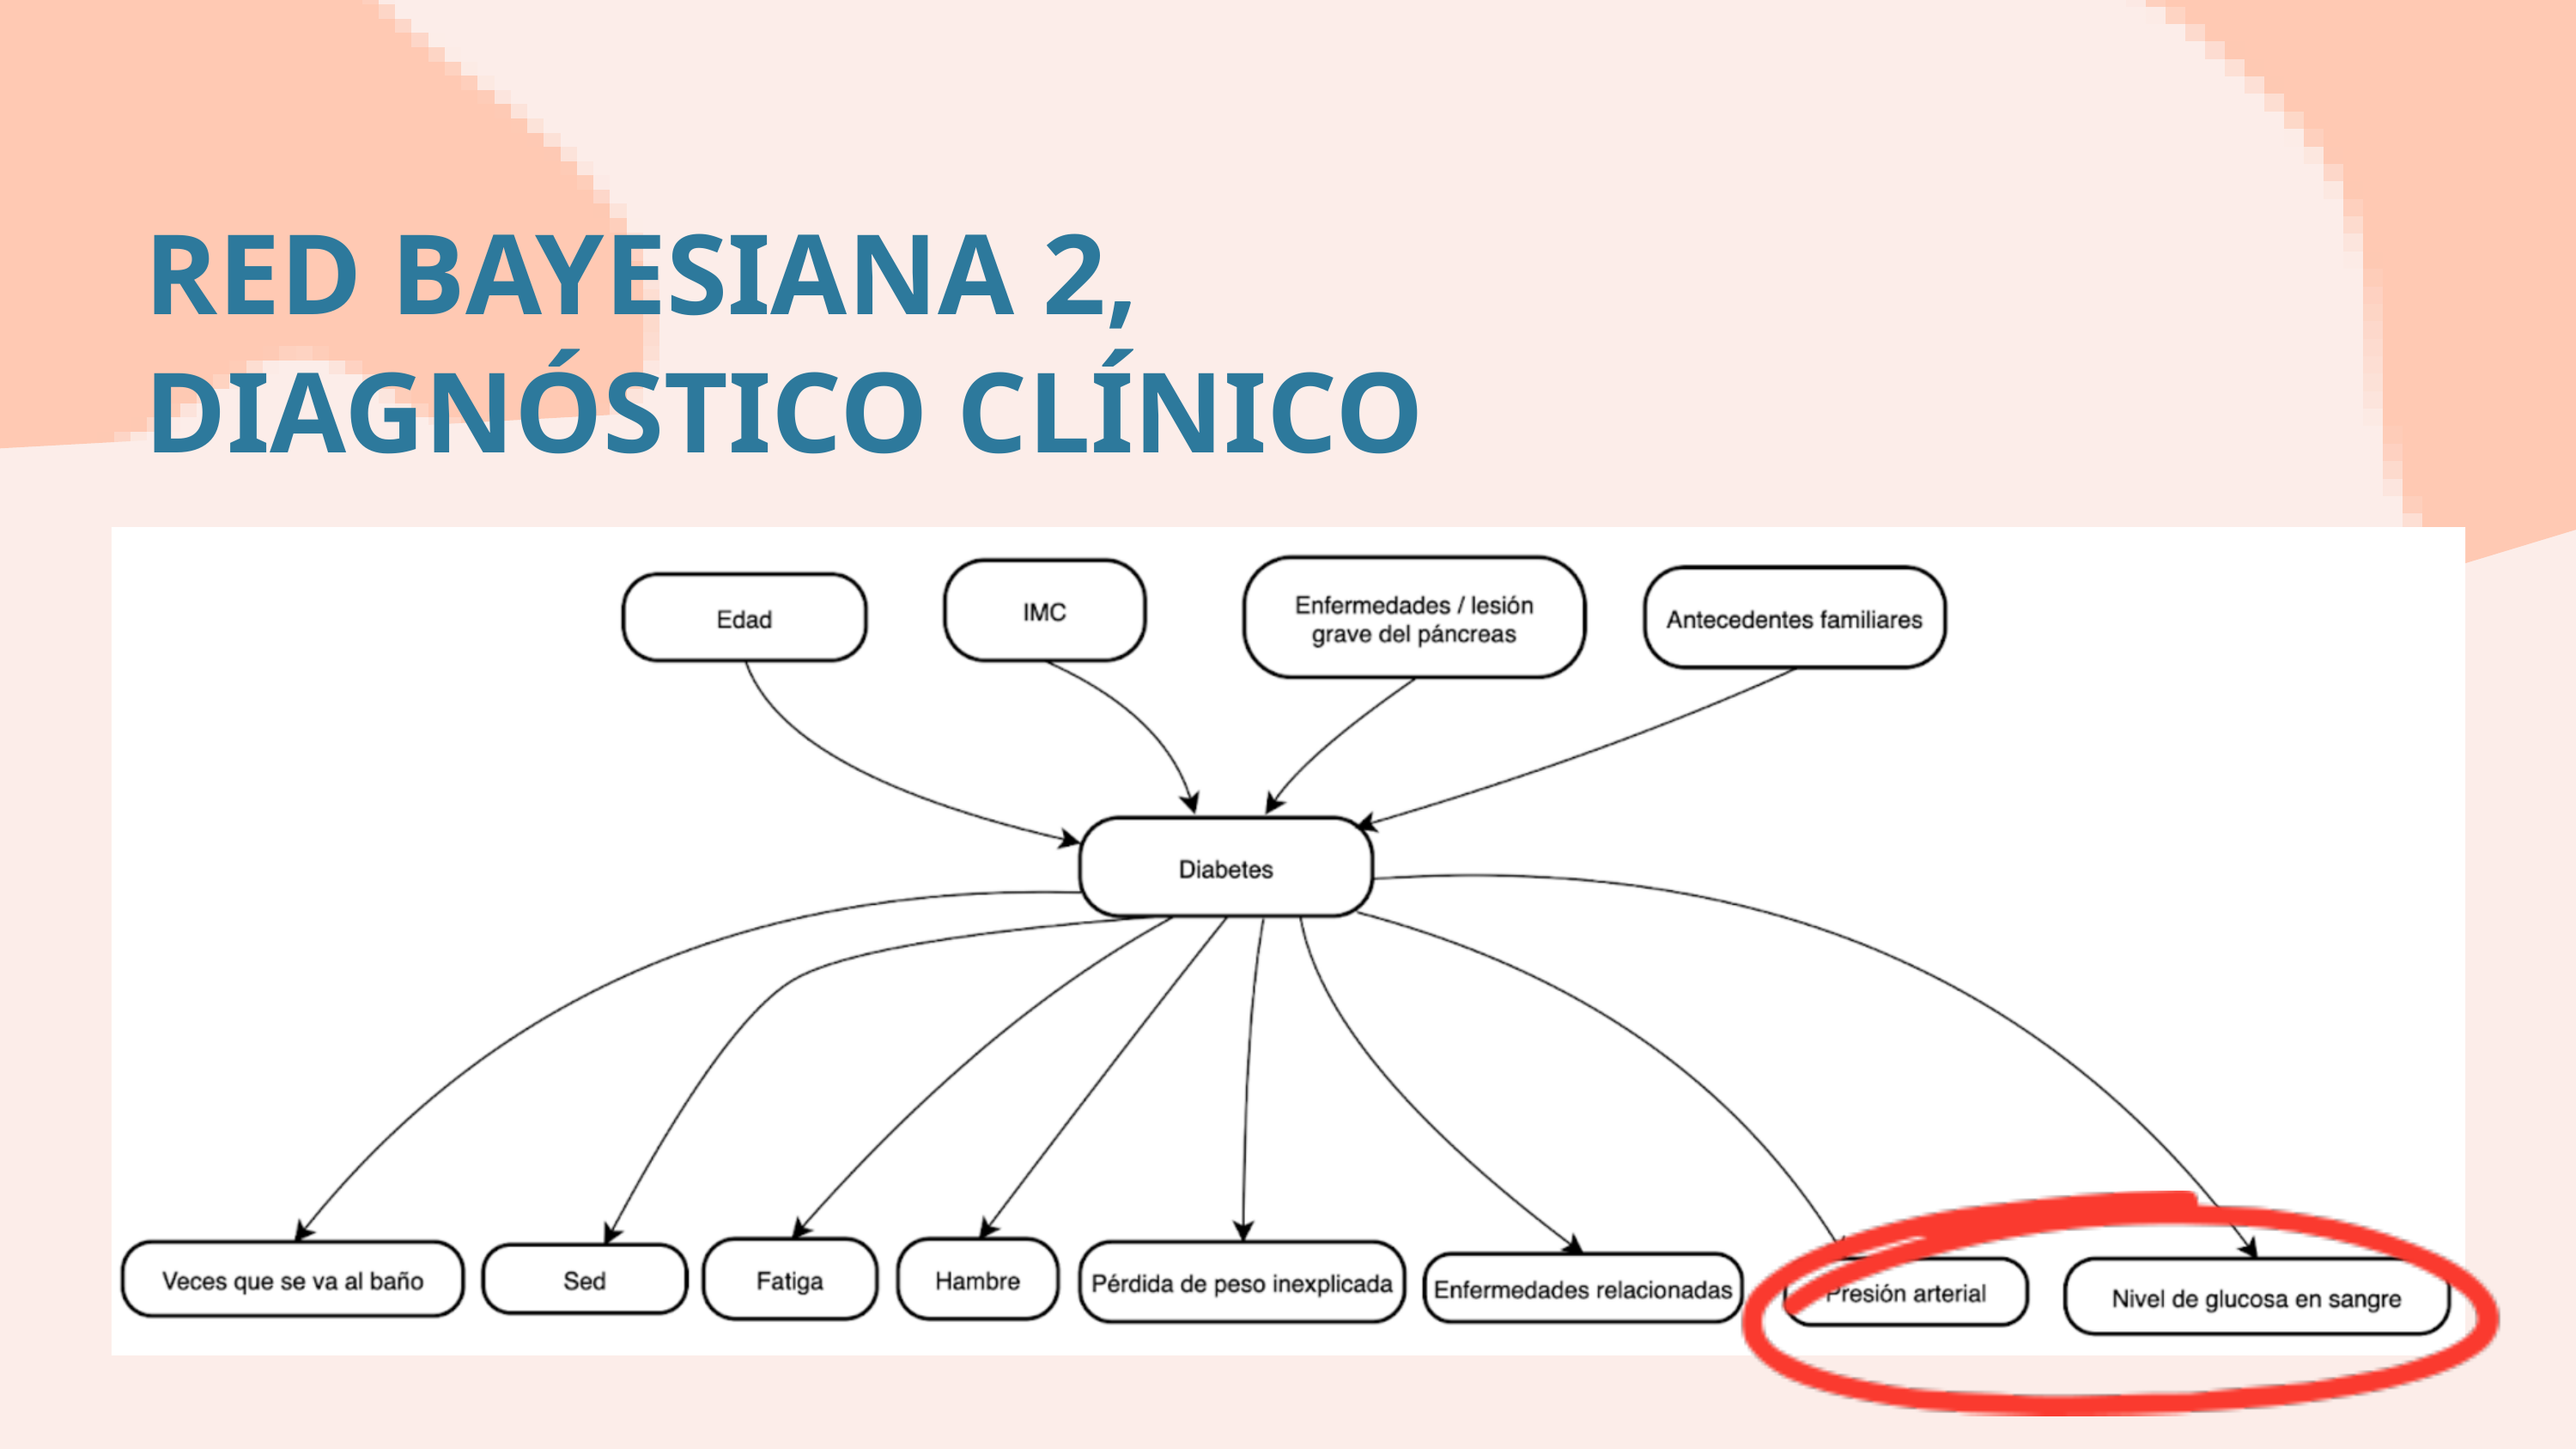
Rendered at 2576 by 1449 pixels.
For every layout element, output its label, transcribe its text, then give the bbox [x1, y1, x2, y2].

text_box [2096, 0, 2576, 563]
text_box [111, 527, 2466, 1355]
text_box [1740, 1191, 2507, 1416]
text_box RED BAYESIANA 2, DIAGNÓSTICO CLÍNICO [144, 197, 2123, 476]
text_box [0, 0, 665, 449]
